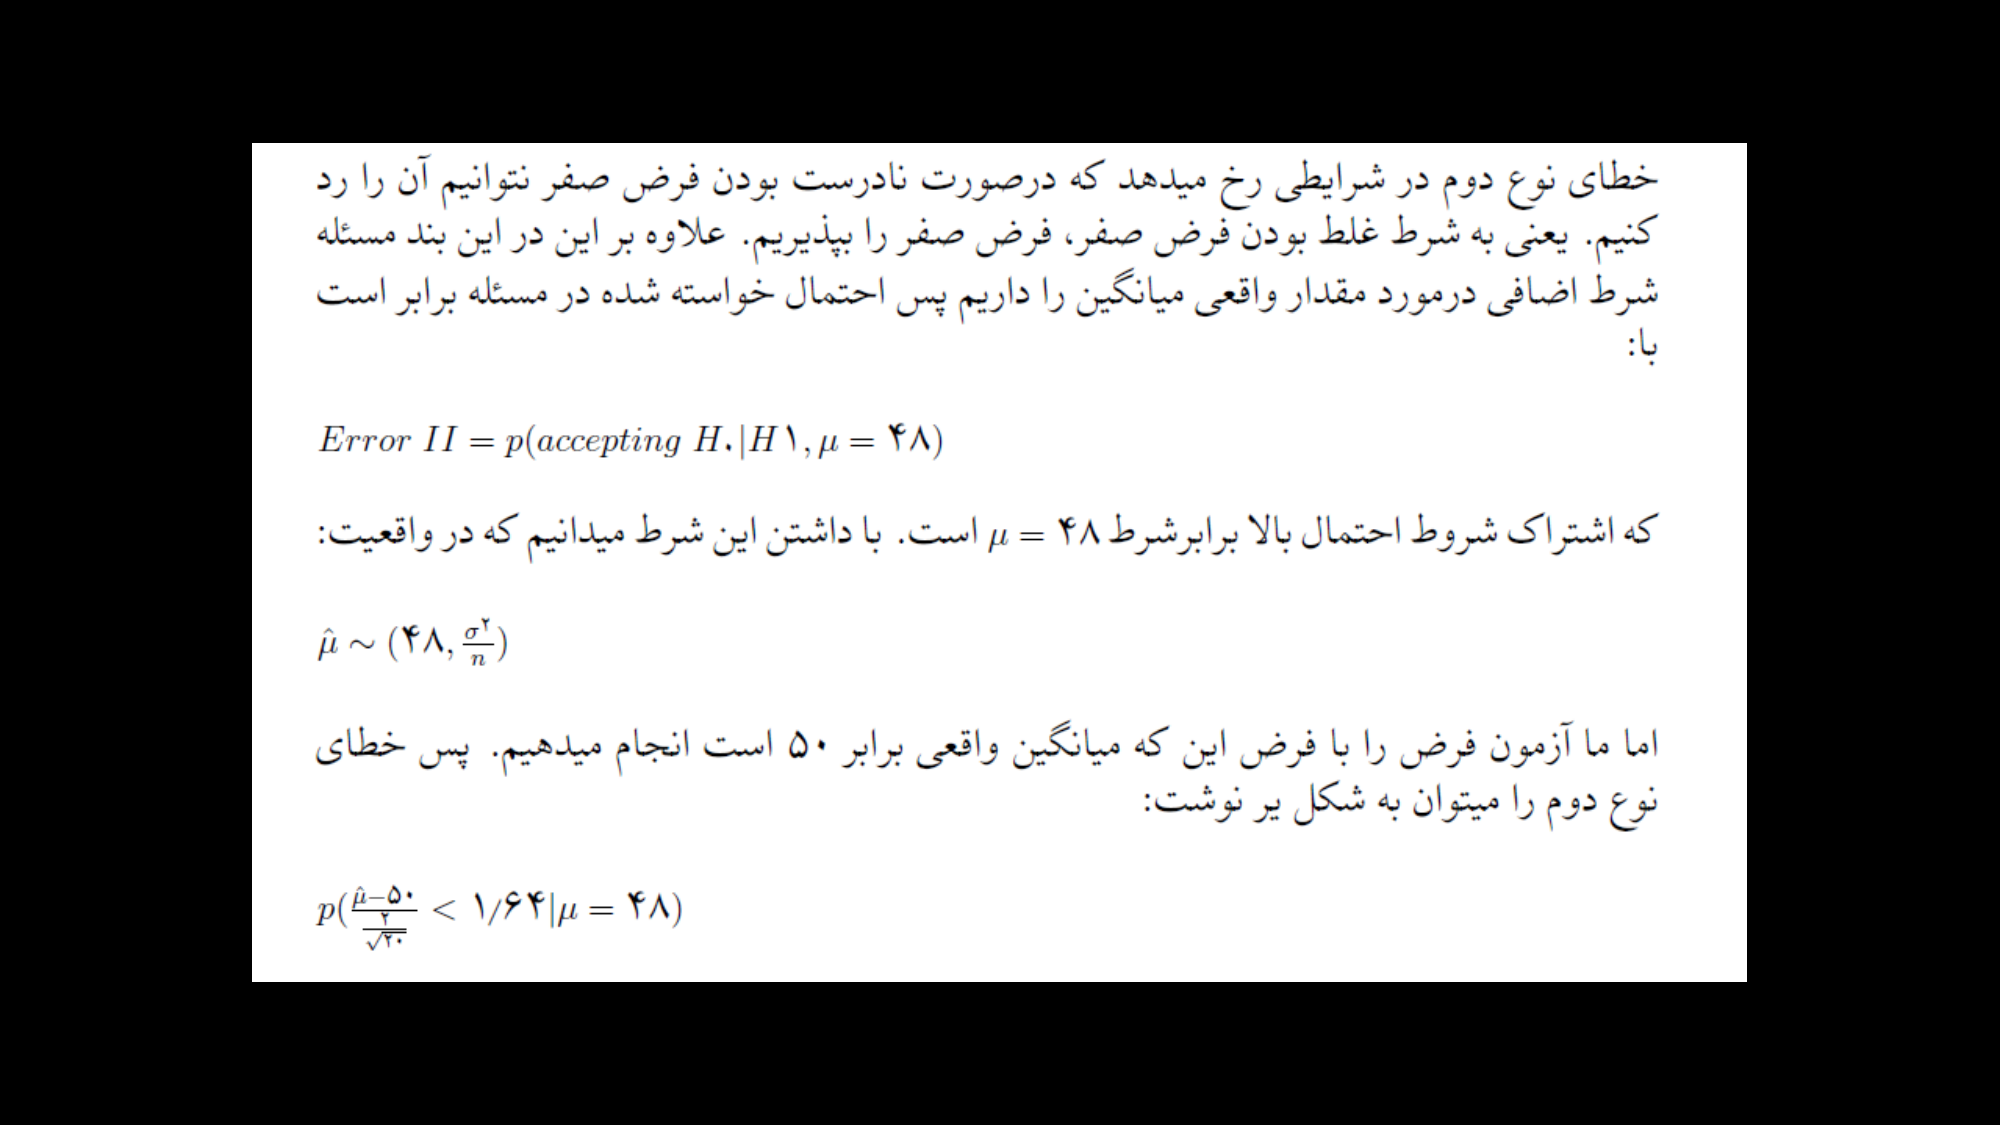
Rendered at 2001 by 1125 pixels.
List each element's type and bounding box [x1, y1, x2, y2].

picture [252, 143, 1747, 982]
